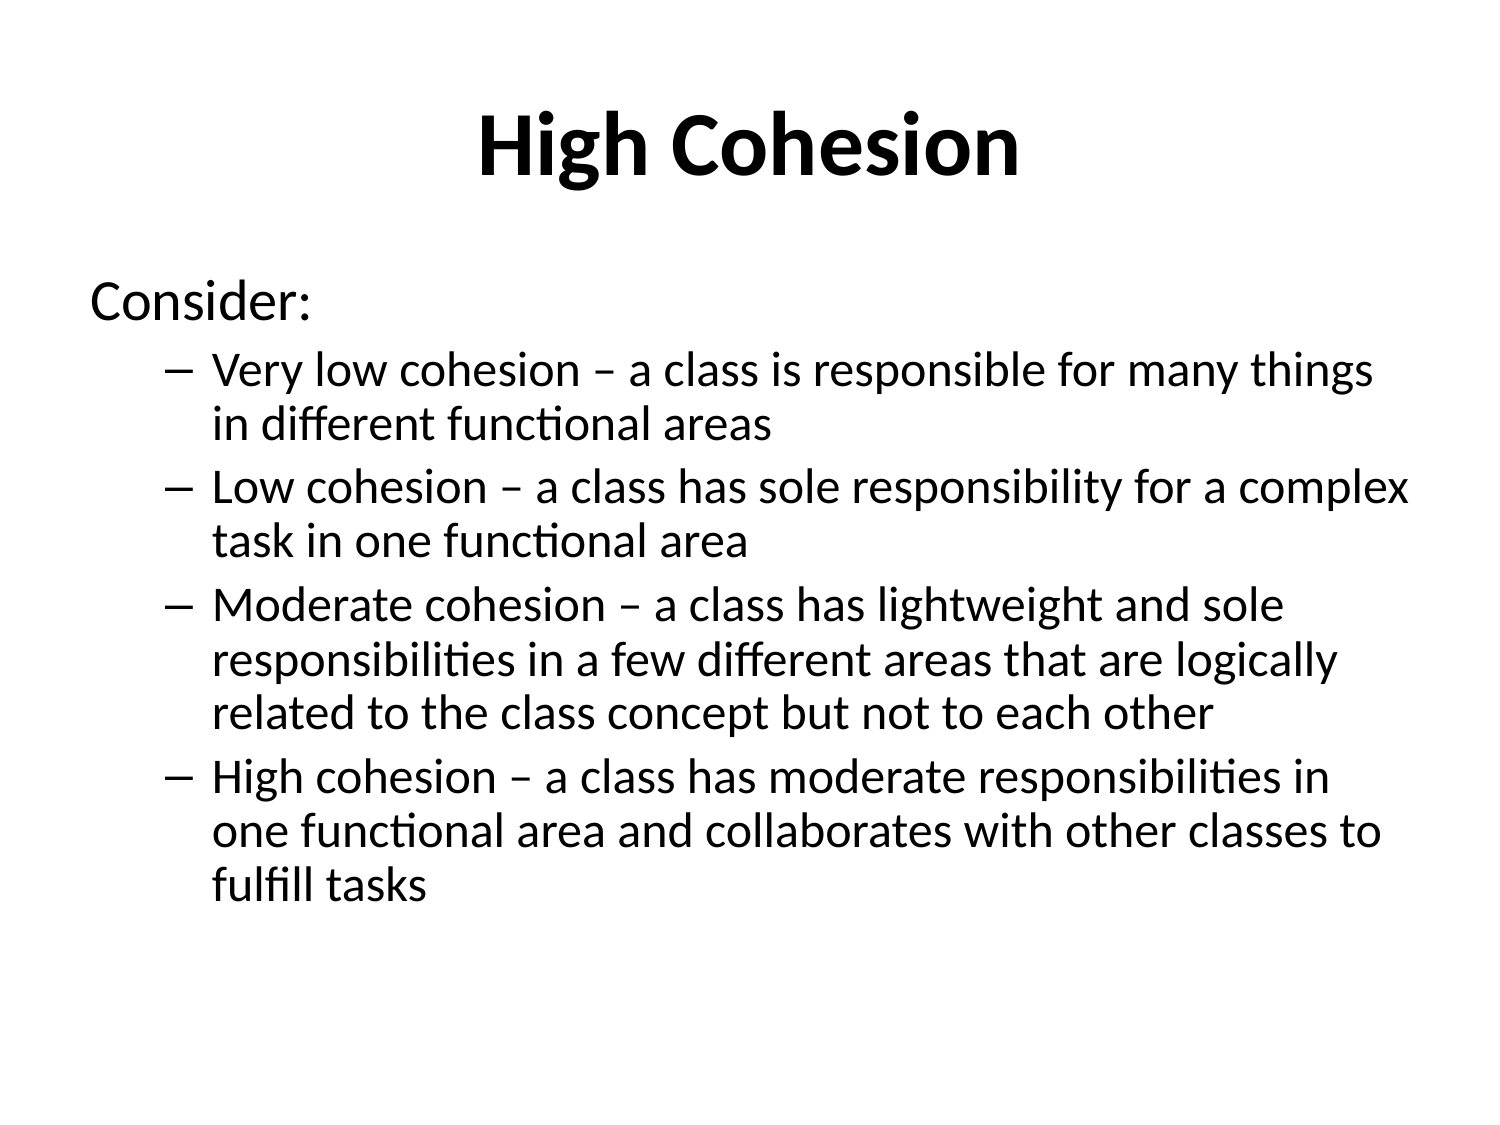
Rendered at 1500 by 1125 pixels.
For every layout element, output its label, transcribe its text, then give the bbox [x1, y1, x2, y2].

title High Cohesion [75, 45, 1425, 233]
list Consider: Very low cohesion – a class is responsible for many things in different functional areas Low cohesion – a class has sole responsibility for a complex task in one functional area Moderate cohesion – a class has lightweight and sole responsibilities in a few different areas that are logically related to the class concept but not to each other High cohesion – a class has moderate responsibilities in one functional area and collaborates with other classes to fulfill tasks [75, 262, 1425, 1005]
